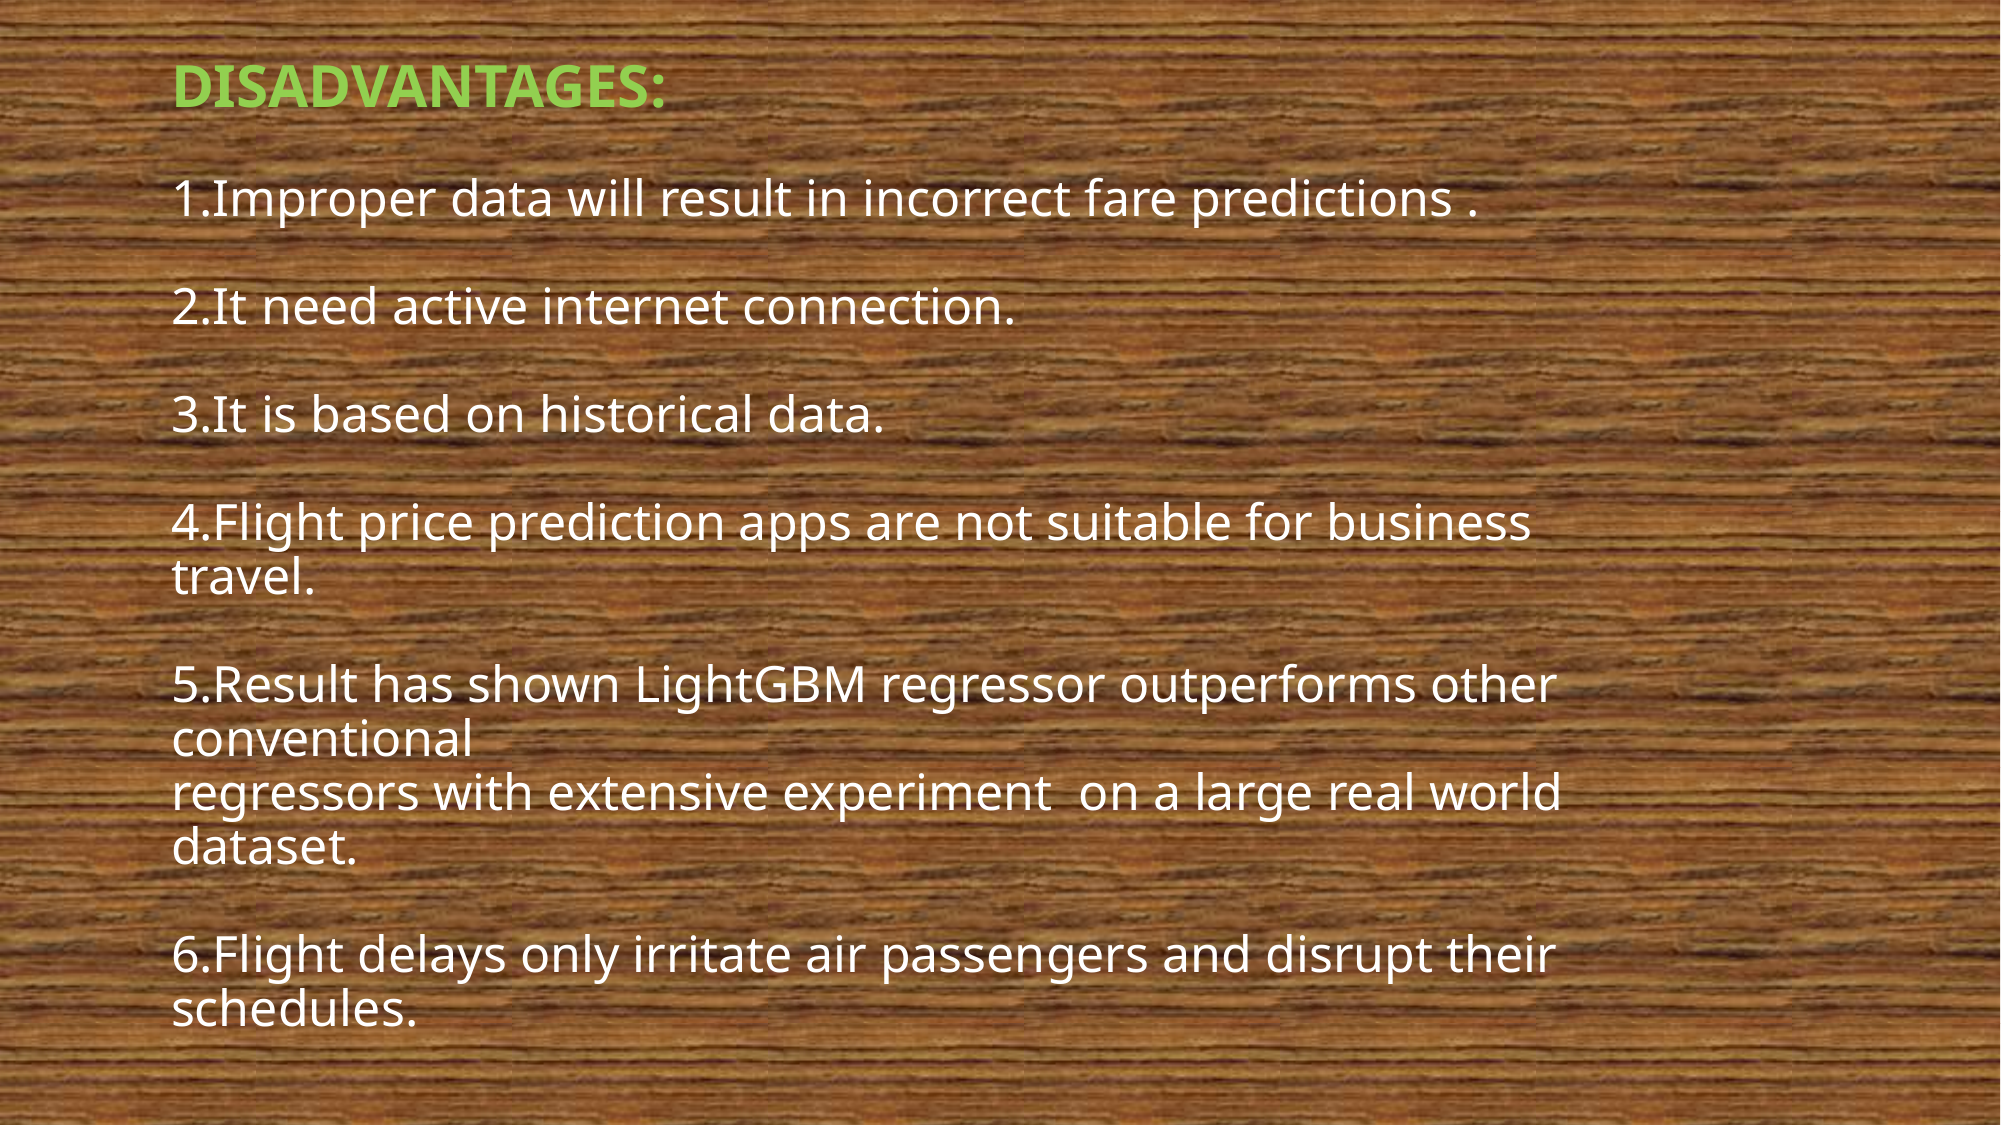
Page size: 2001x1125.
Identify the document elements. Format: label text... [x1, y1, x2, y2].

picture [0, 0, 2001, 1125]
title Advantages &Disadvantages of optimizing flight booking decisions through machine learning price predictions DISADVANTAGES: 1.Improper data will result in incorrect fare predictions . 2.It need active internet connection. 3.It is based on historical data. 4.Flight price prediction apps are not suitable for business travel. 5.Result has shown LightGBM regressor outperforms other conventional regressors with extensive experiment on a large real world dataset. 6.Flight delays only irritate air passengers and disrupt their schedules. [155, 929, 1656, 1125]
